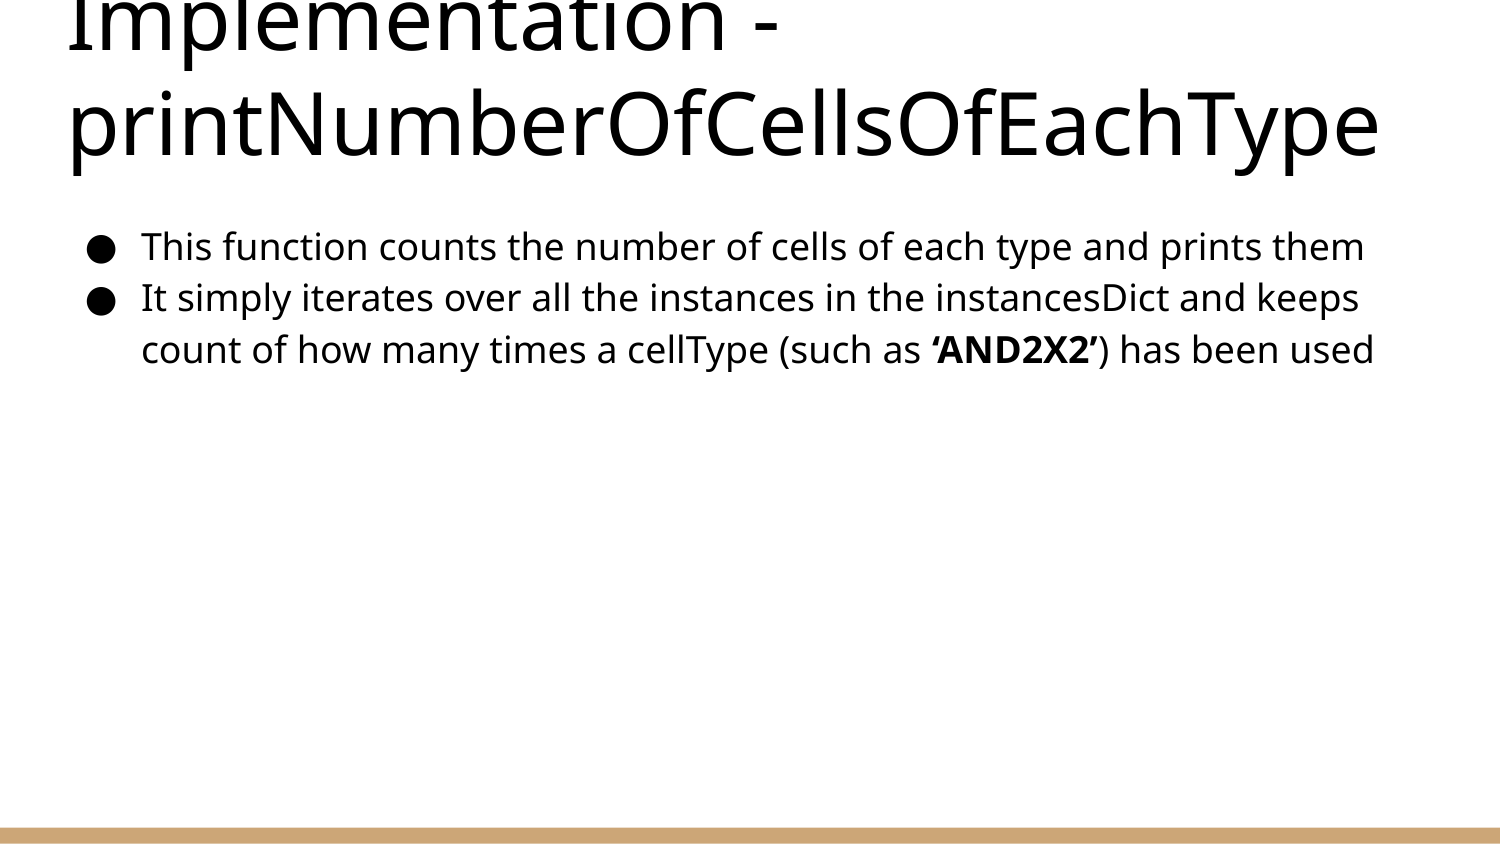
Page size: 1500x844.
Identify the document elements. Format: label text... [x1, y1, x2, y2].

list This function counts the number of cells of each type and prints them It simply iterates over all the instances in the instancesDict and keeps count of how many times a cellType (such as ‘AND2X2’) has been used [51, 200, 1449, 752]
title Implementation - printNumberOfCellsOfEachType [51, 51, 1449, 189]
